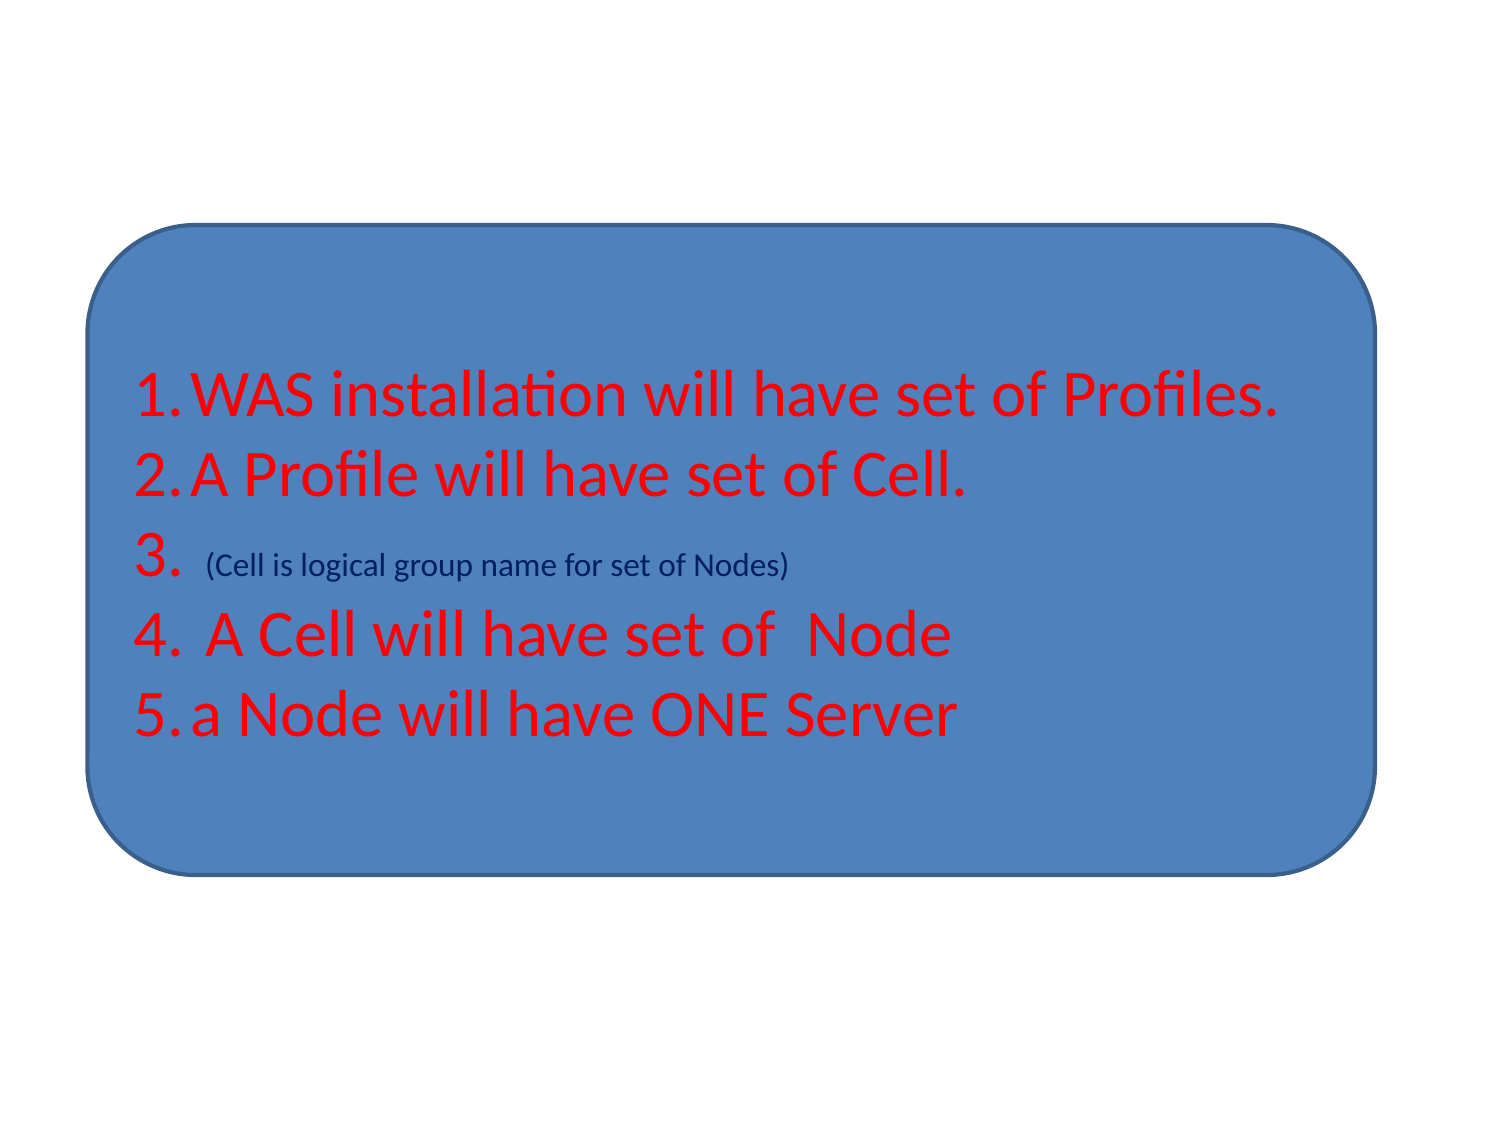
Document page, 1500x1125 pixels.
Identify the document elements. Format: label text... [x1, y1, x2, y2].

text_box WAS installation will have set of Profiles. A Profile will have set of Cell. (Cell is logical group name for set of Nodes) A Cell will have set of Node a Node will have ONE Server [85, 222, 1378, 878]
